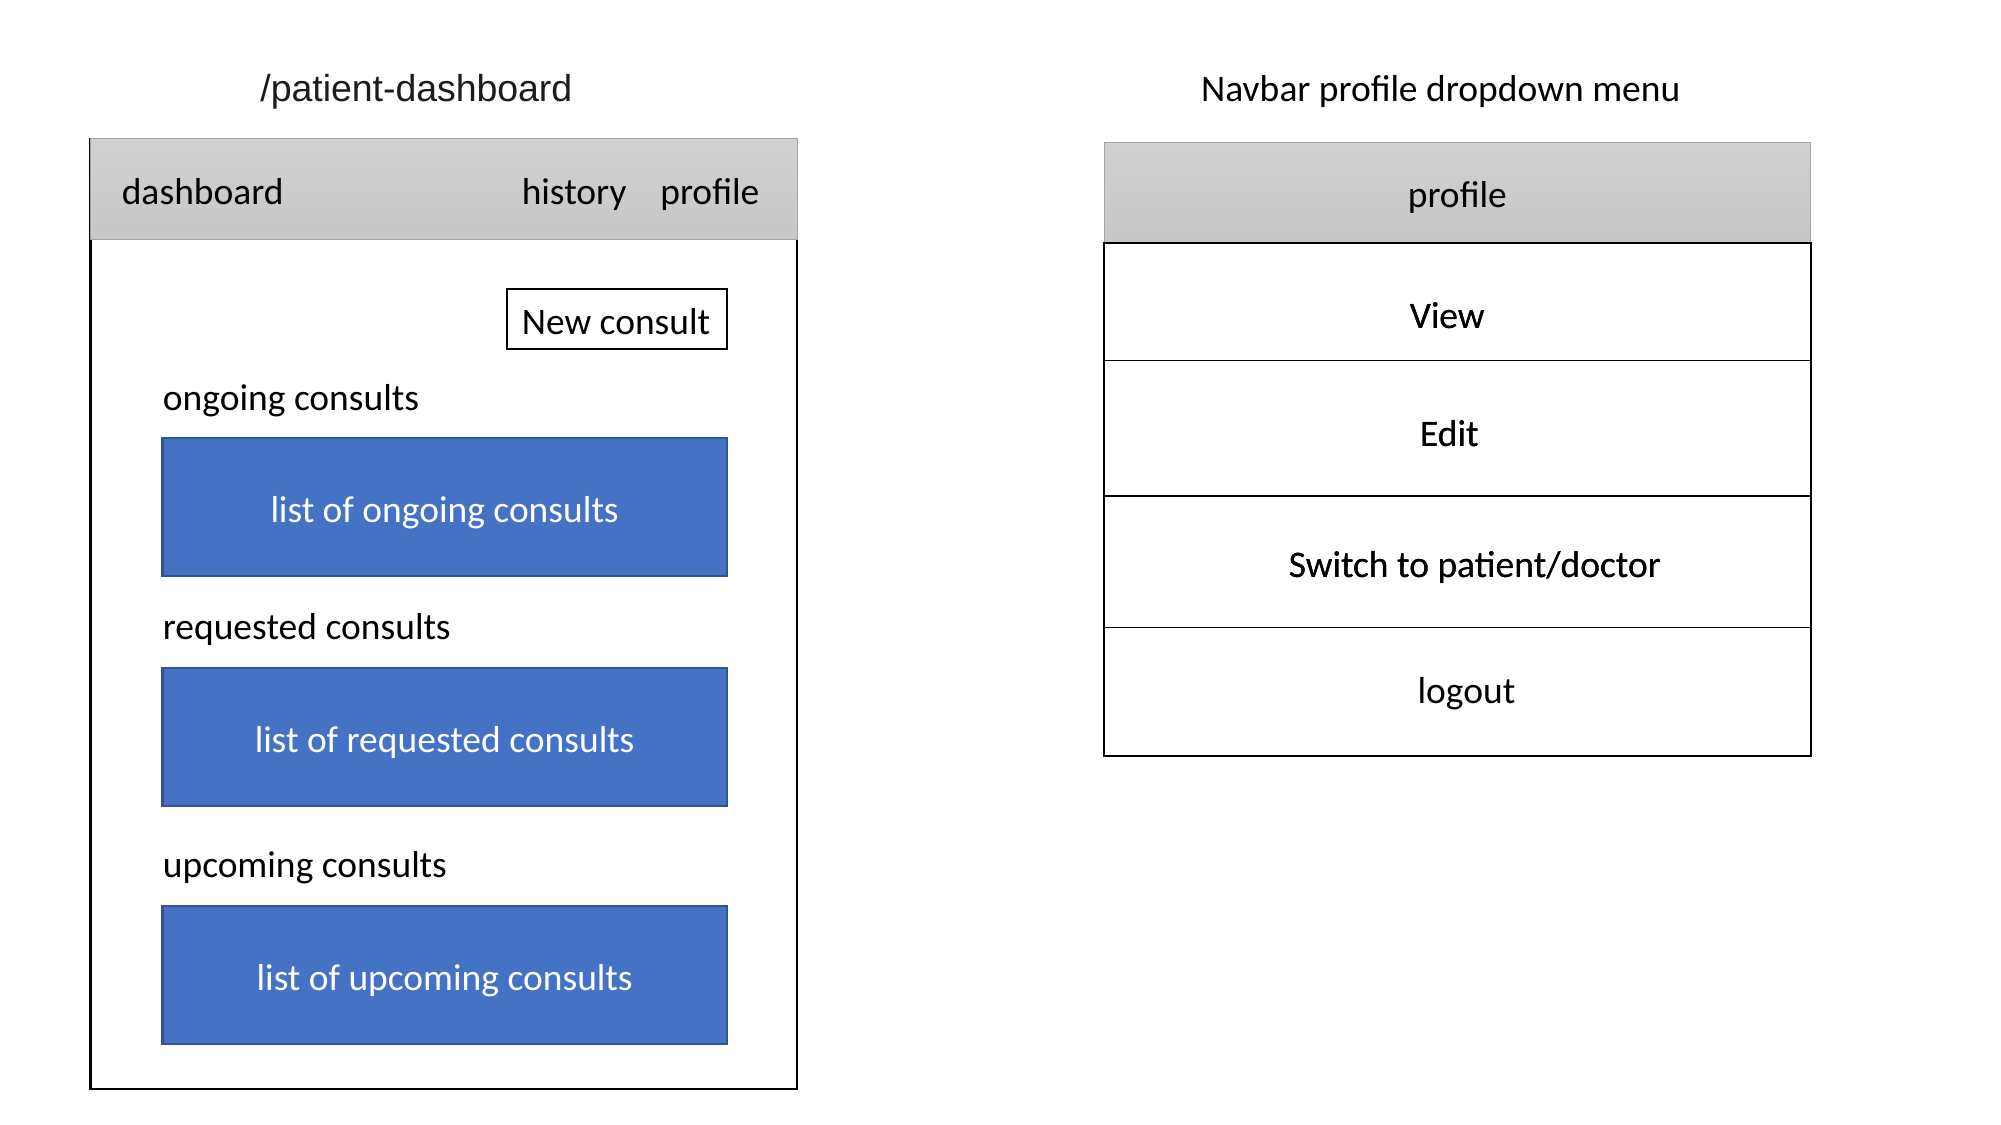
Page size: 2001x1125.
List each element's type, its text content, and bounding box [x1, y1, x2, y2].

text_box logout [1402, 658, 1557, 718]
text_box Edit [1405, 401, 1531, 462]
text_box dashboard [107, 159, 313, 220]
text_box [89, 138, 798, 1090]
text_box View [1395, 283, 1520, 344]
text_box upcoming consults [148, 832, 728, 892]
text_box ongoing consults [148, 365, 728, 425]
text_box Switch to patient/doctor [1274, 532, 1717, 593]
text_box history profile [507, 159, 798, 220]
text_box [1103, 242, 1812, 757]
text_box New consult [506, 288, 728, 350]
text_box /patient-dashboard [245, 56, 668, 117]
text_box Navbar profile dropdown menu [1186, 56, 1729, 117]
text_box list of requested consults [161, 667, 728, 807]
text_box list of ongoing consults [161, 437, 728, 577]
text_box profile [1104, 142, 1811, 242]
text_box [90, 138, 798, 240]
text_box list of upcoming consults [161, 905, 728, 1045]
text_box requested consults [148, 594, 728, 655]
